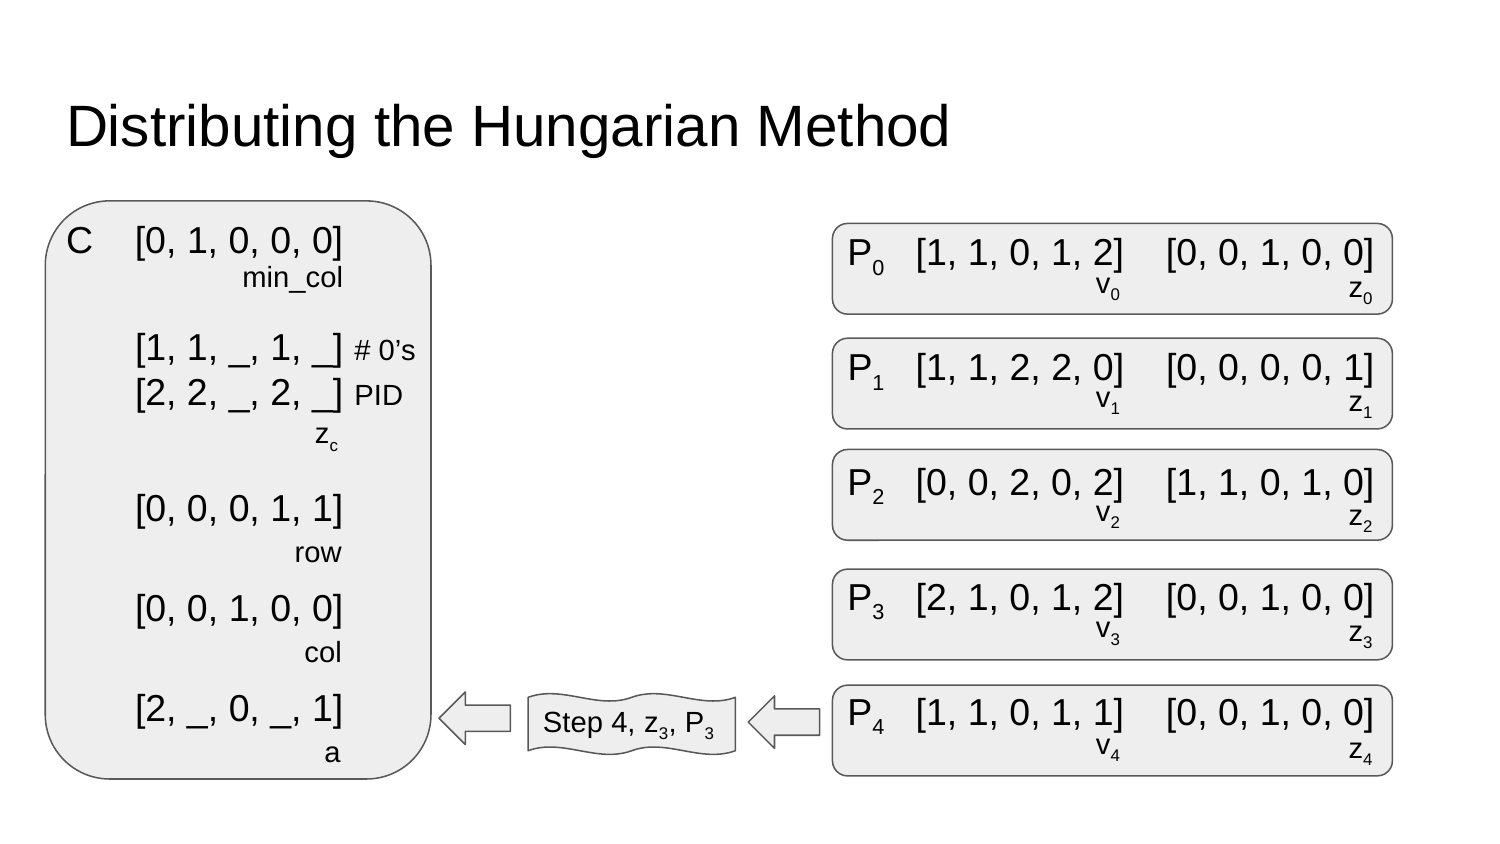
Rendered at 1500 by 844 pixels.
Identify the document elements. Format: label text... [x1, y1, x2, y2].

text_box [45, 238, 431, 779]
text_box P2 [0, 0, 2, 0, 2] [1, 1, 0, 1, 0] [832, 442, 1461, 508]
text_box C [0, 1, 0, 0, 0] [51, 200, 418, 266]
text_box [379, 226, 431, 307]
text_box P3 [2, 1, 0, 1, 2] [0, 0, 1, 0, 0] [832, 557, 1449, 623]
text_box v3 [1080, 593, 1233, 659]
text_box [832, 623, 1333, 660]
text_box row [279, 518, 431, 569]
text_box zc [299, 399, 452, 465]
text_box z2 [1333, 480, 1485, 546]
title Distributing the Hungarian Method [51, 72, 1449, 167]
text_box [748, 695, 820, 749]
text_box [832, 508, 1080, 541]
text_box P1 [1, 1, 2, 2, 0] [0, 0, 0, 0, 1] [832, 328, 1441, 393]
text_box P4 [1, 1, 0, 1, 1] [0, 0, 1, 0, 0] [832, 672, 1449, 738]
text_box col [289, 618, 422, 669]
text_box min_col [227, 243, 379, 307]
text_box [1, 1, _, 1, _] # 0’s [2, 2, _, 2, _] PID [120, 307, 452, 373]
text_box [1233, 508, 1333, 541]
text_box [1233, 279, 1333, 315]
text_box [2, _, 0, _, 1] [120, 669, 487, 734]
text_box [0, 0, 0, 1, 1] [120, 469, 487, 535]
text_box v1 [1080, 363, 1233, 428]
text_box z0 [1333, 253, 1485, 318]
text_box v4 [1080, 710, 1233, 776]
text_box v2 [1080, 476, 1233, 542]
text_box v0 [1080, 249, 1233, 315]
text_box [832, 279, 1080, 315]
text_box z3 [1333, 597, 1485, 663]
text_box P0 [1, 1, 0, 1, 2] [0, 0, 1, 0, 0] [832, 213, 1500, 279]
text_box [439, 691, 511, 745]
text_box Step 4, z3, P3 [528, 687, 746, 753]
text_box [0, 0, 1, 0, 0] [120, 569, 487, 634]
text_box z1 [1333, 366, 1485, 432]
text_box a [309, 717, 389, 783]
text_box [1233, 738, 1333, 776]
text_box [832, 738, 1080, 776]
text_box z4 [1333, 714, 1485, 779]
text_box [832, 393, 1333, 429]
